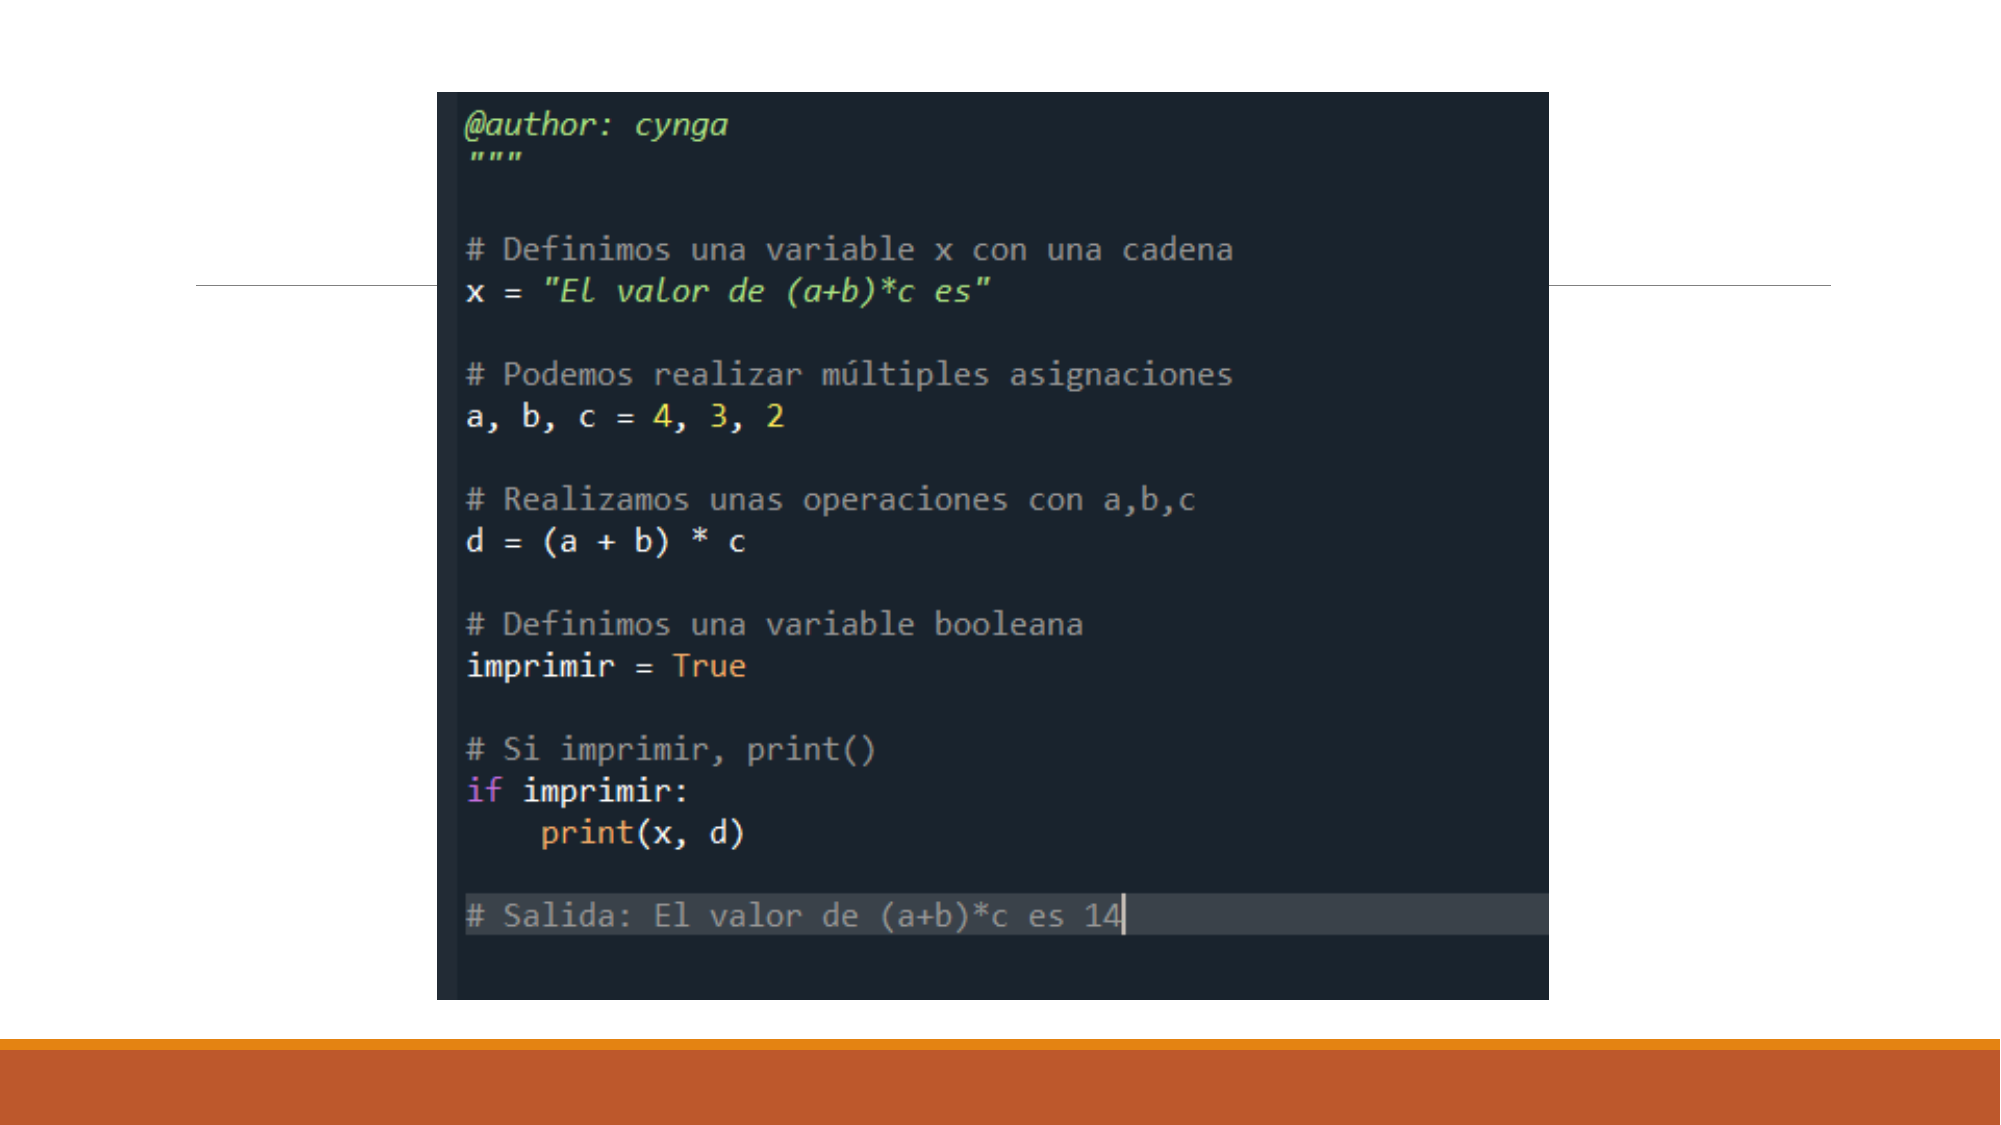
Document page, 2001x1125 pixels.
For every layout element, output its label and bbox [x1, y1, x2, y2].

picture [436, 91, 1549, 1001]
